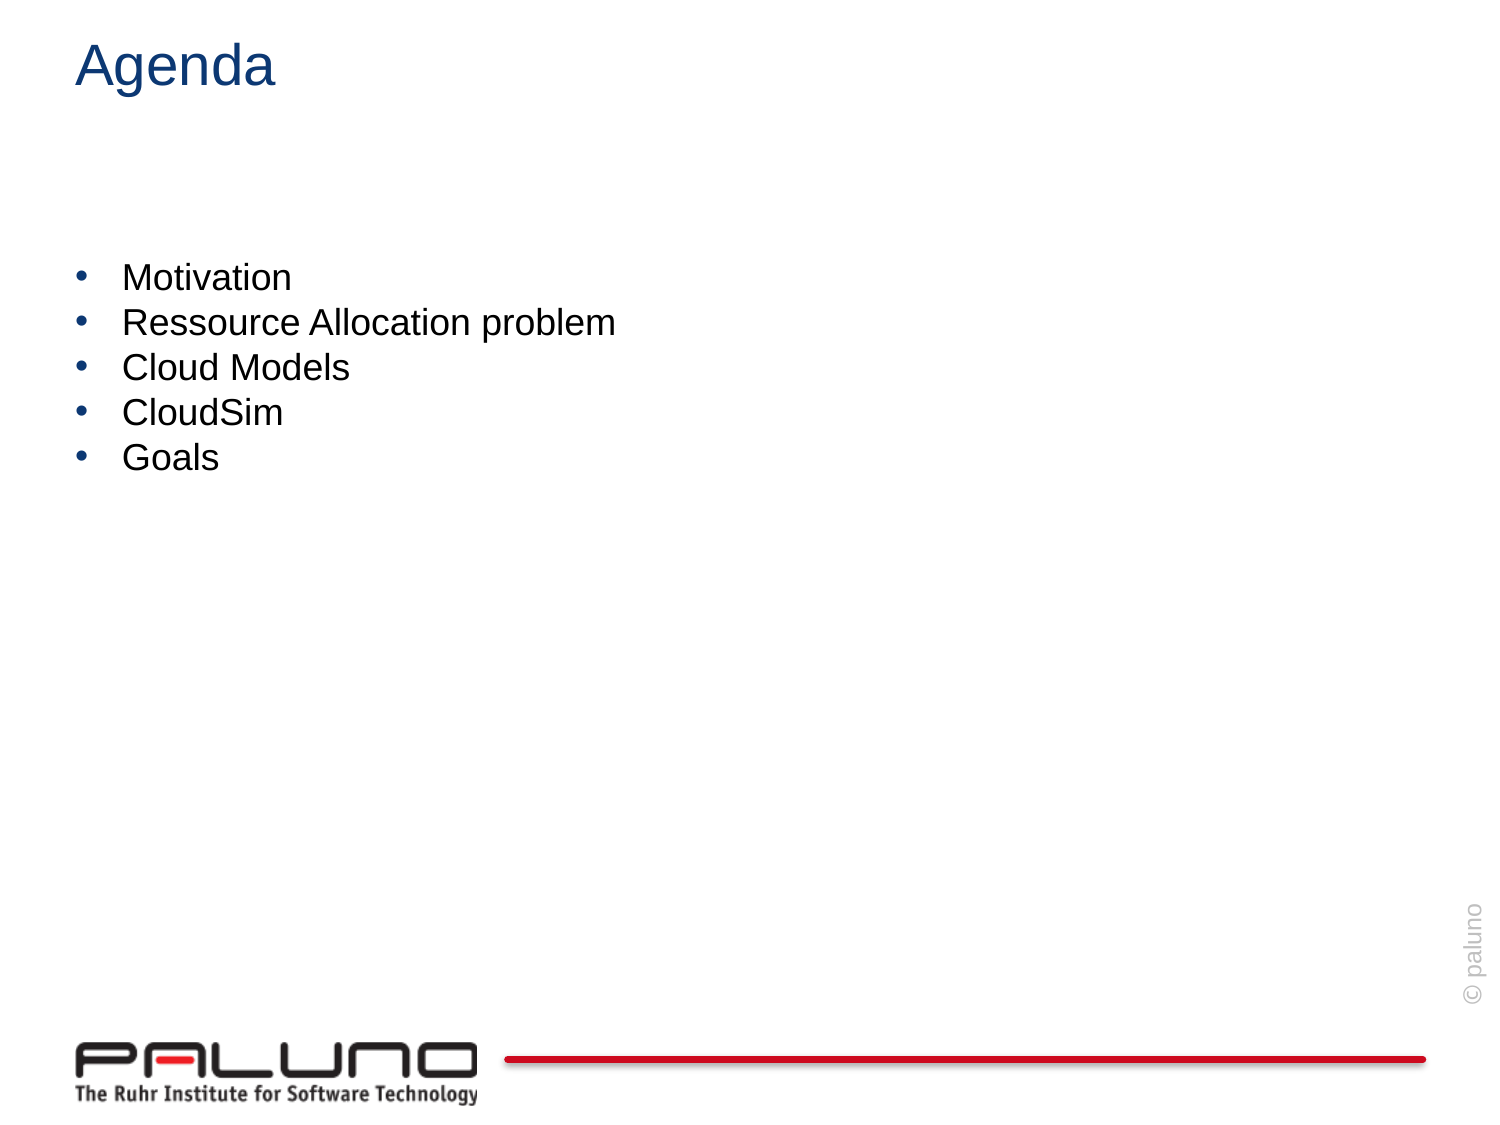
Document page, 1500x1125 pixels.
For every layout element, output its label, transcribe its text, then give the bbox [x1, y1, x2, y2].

title Agenda [75, 19, 1425, 156]
text_box Motivation Ressource Allocation problem Cloud Models CloudSim Goals [74, 245, 1132, 888]
